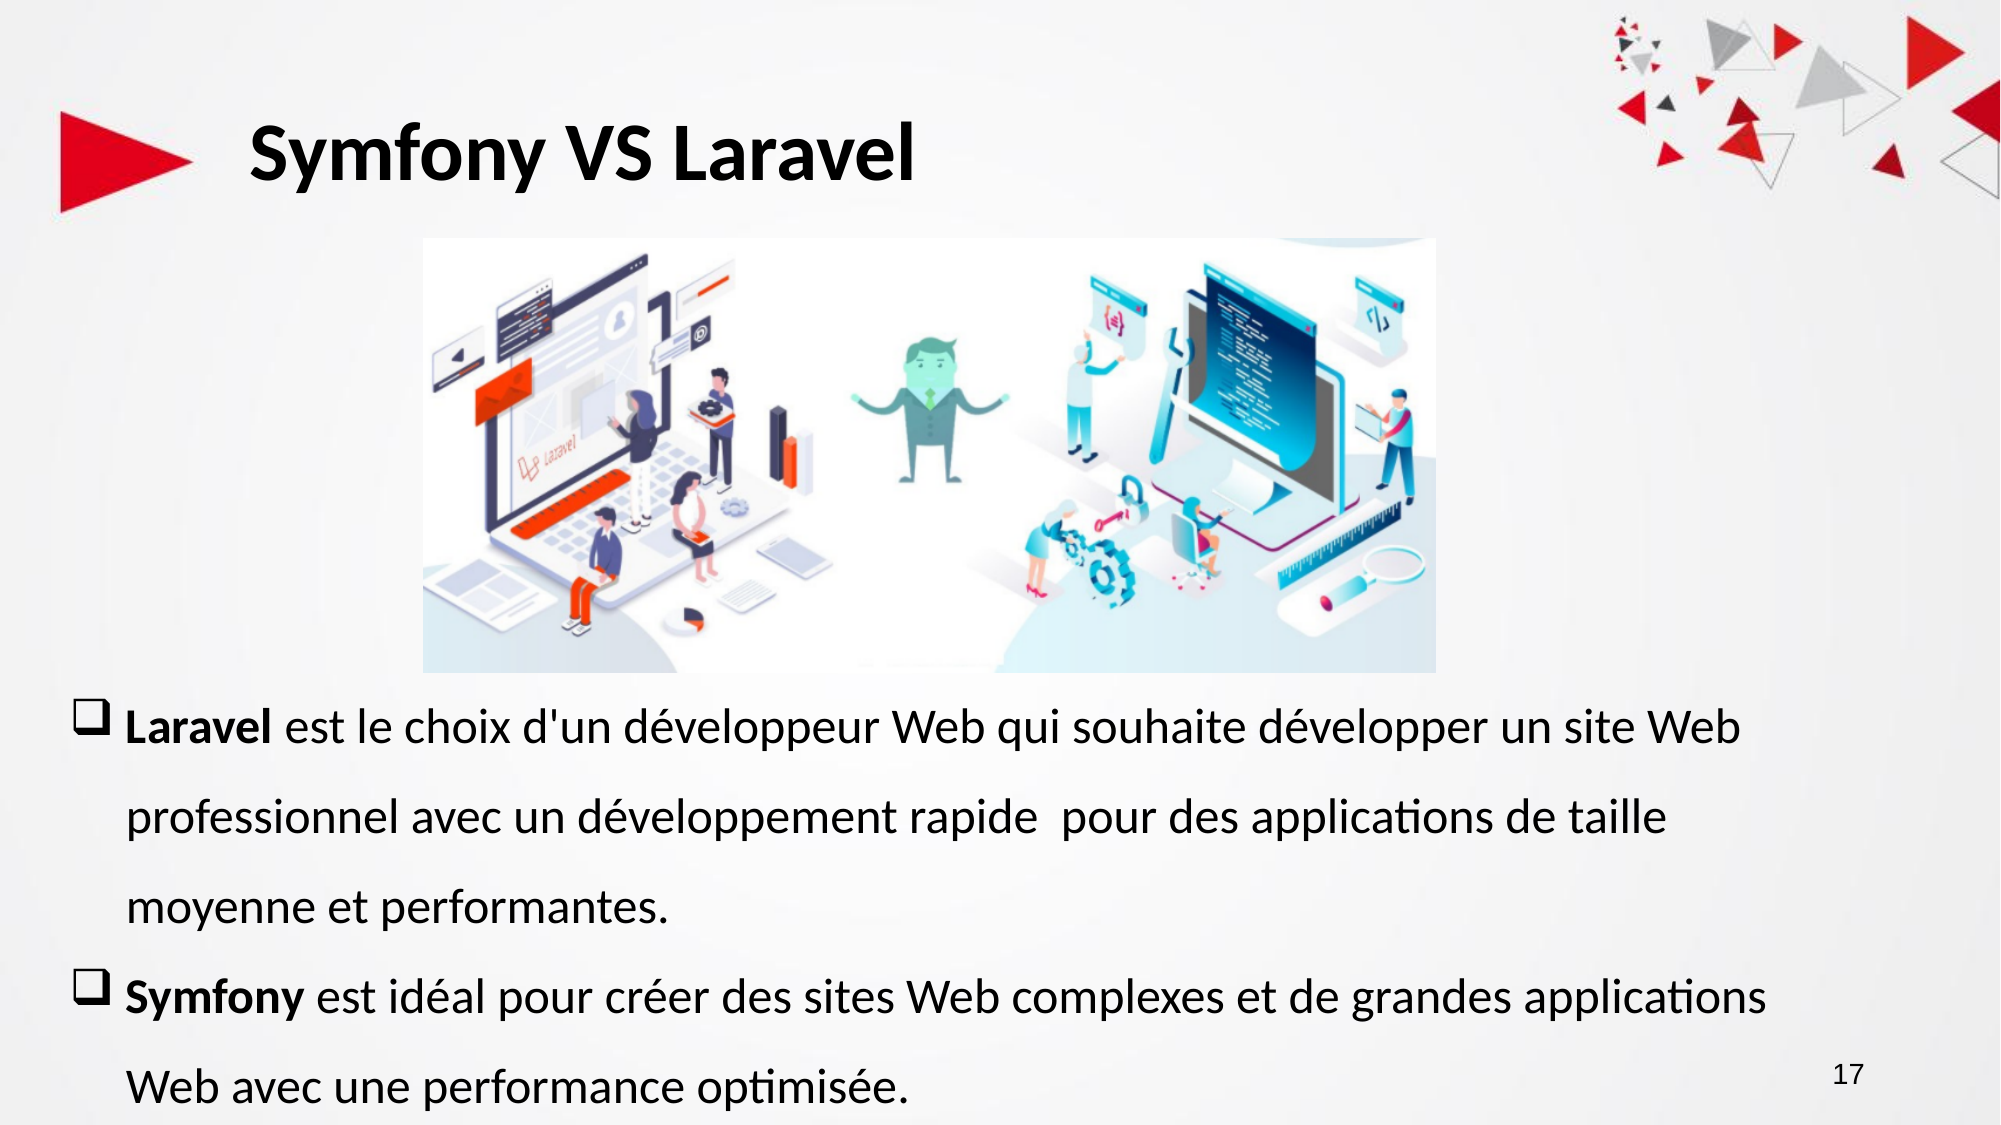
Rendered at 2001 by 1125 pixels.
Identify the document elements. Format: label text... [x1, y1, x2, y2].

slide_number 17 [1819, 738, 1873, 1125]
text_box Laravel est le choix d'un développeur Web qui souhaite développer un site Web professionnel avec un développement rapide pour des applications de taille moyenne et performantes. Symfony est idéal pour créer des sites Web complexes et de grandes applications Web avec une performance optimisée. [54, 656, 1820, 1121]
picture [0, 0, 2001, 1125]
title Symfony VS Laravel [203, 44, 965, 263]
